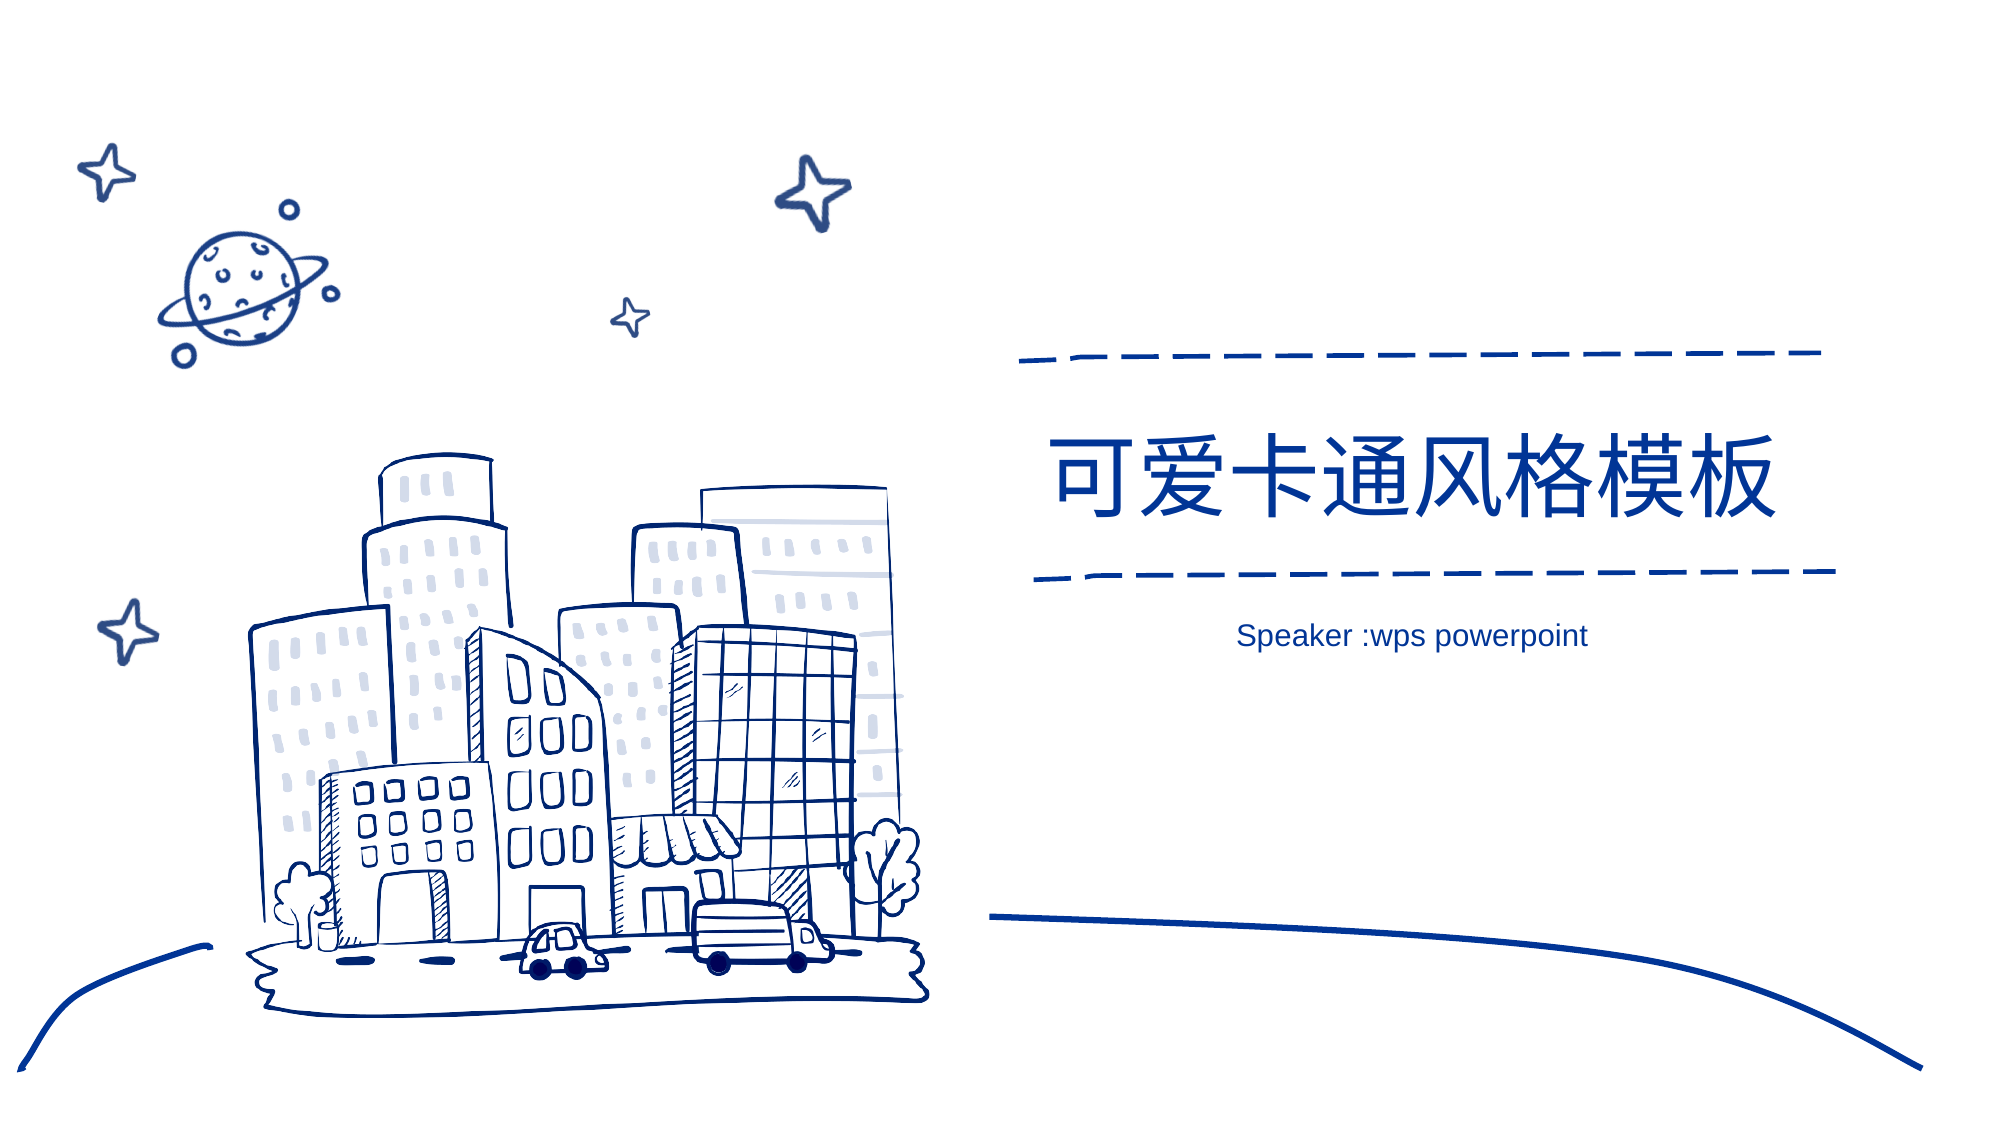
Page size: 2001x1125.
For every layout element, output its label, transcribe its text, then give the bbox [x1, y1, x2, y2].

title 可爱卡通风格模板 [962, 372, 1863, 554]
subtitle Speaker :wps powerpoint [962, 600, 1863, 660]
